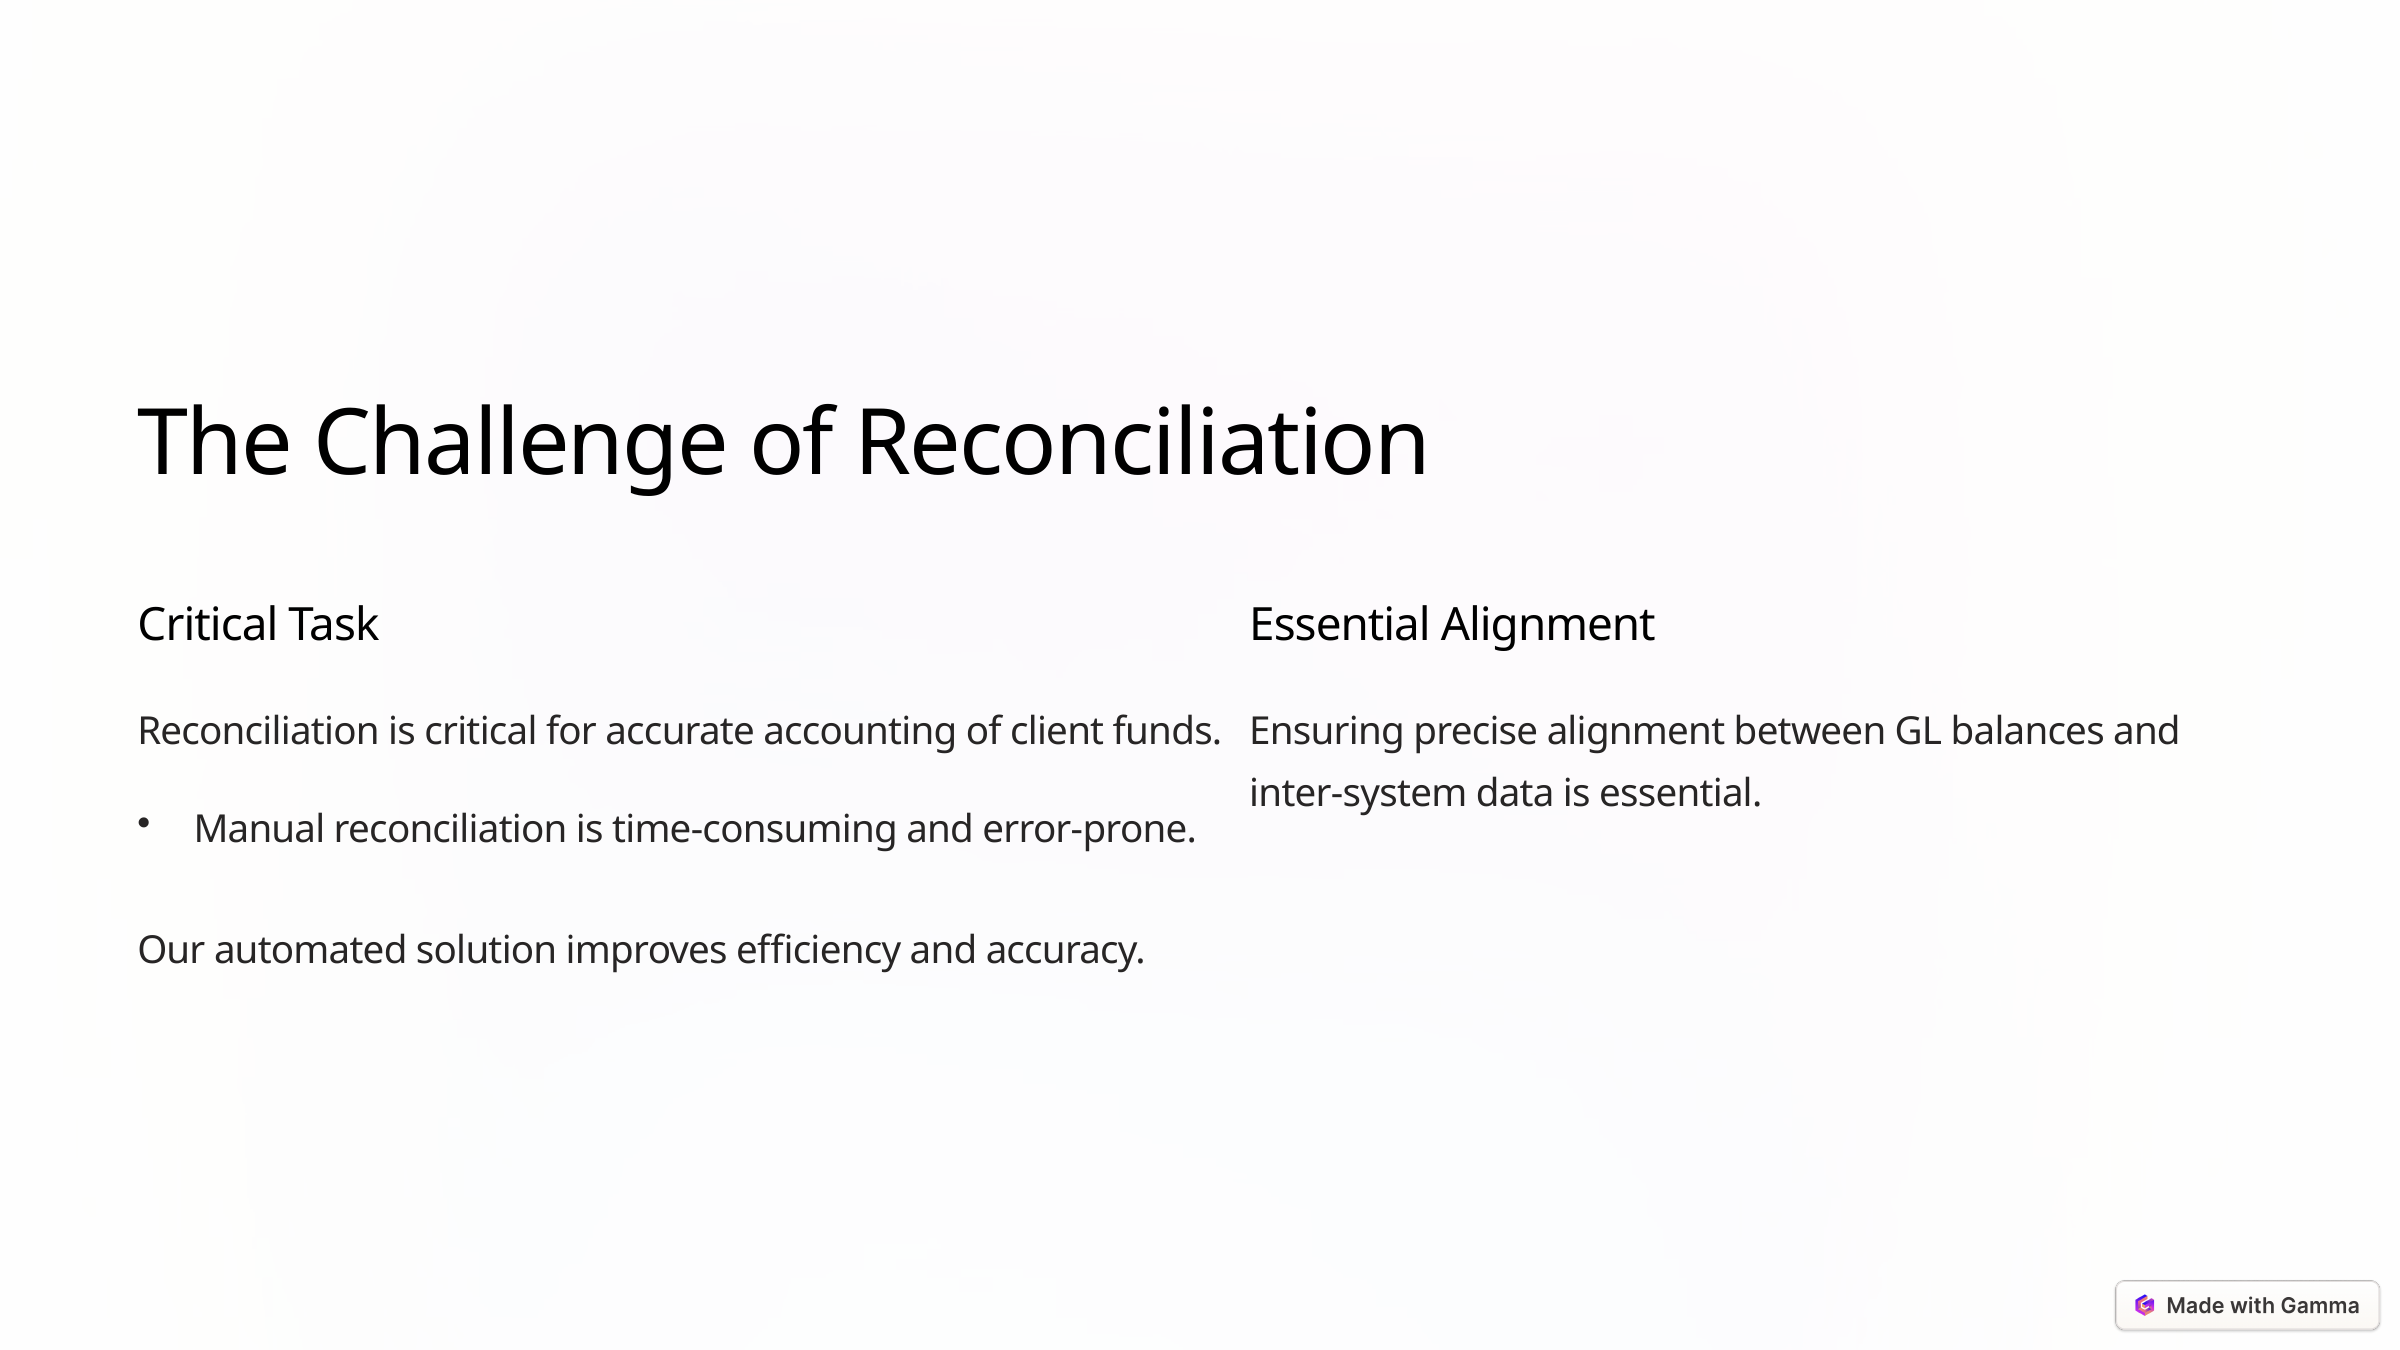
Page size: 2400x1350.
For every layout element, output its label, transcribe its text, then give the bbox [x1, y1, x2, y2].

picture [2106, 1271, 2389, 1339]
text_box The Challenge of Reconciliation [137, 378, 1415, 495]
text_box Essential Alignment [1249, 592, 1712, 651]
text_box Ensuring precise alignment between GL balances and inter-system data is essential. [1249, 689, 2264, 816]
text_box Reconciliation is critical for accurate accounting of client funds. [137, 689, 1152, 753]
text_box Our automated solution improves efficiency and accuracy. [137, 908, 2263, 972]
text_box Critical Task [137, 592, 600, 651]
text_box Manual reconciliation is time-consuming and error-prone. [137, 787, 1152, 851]
